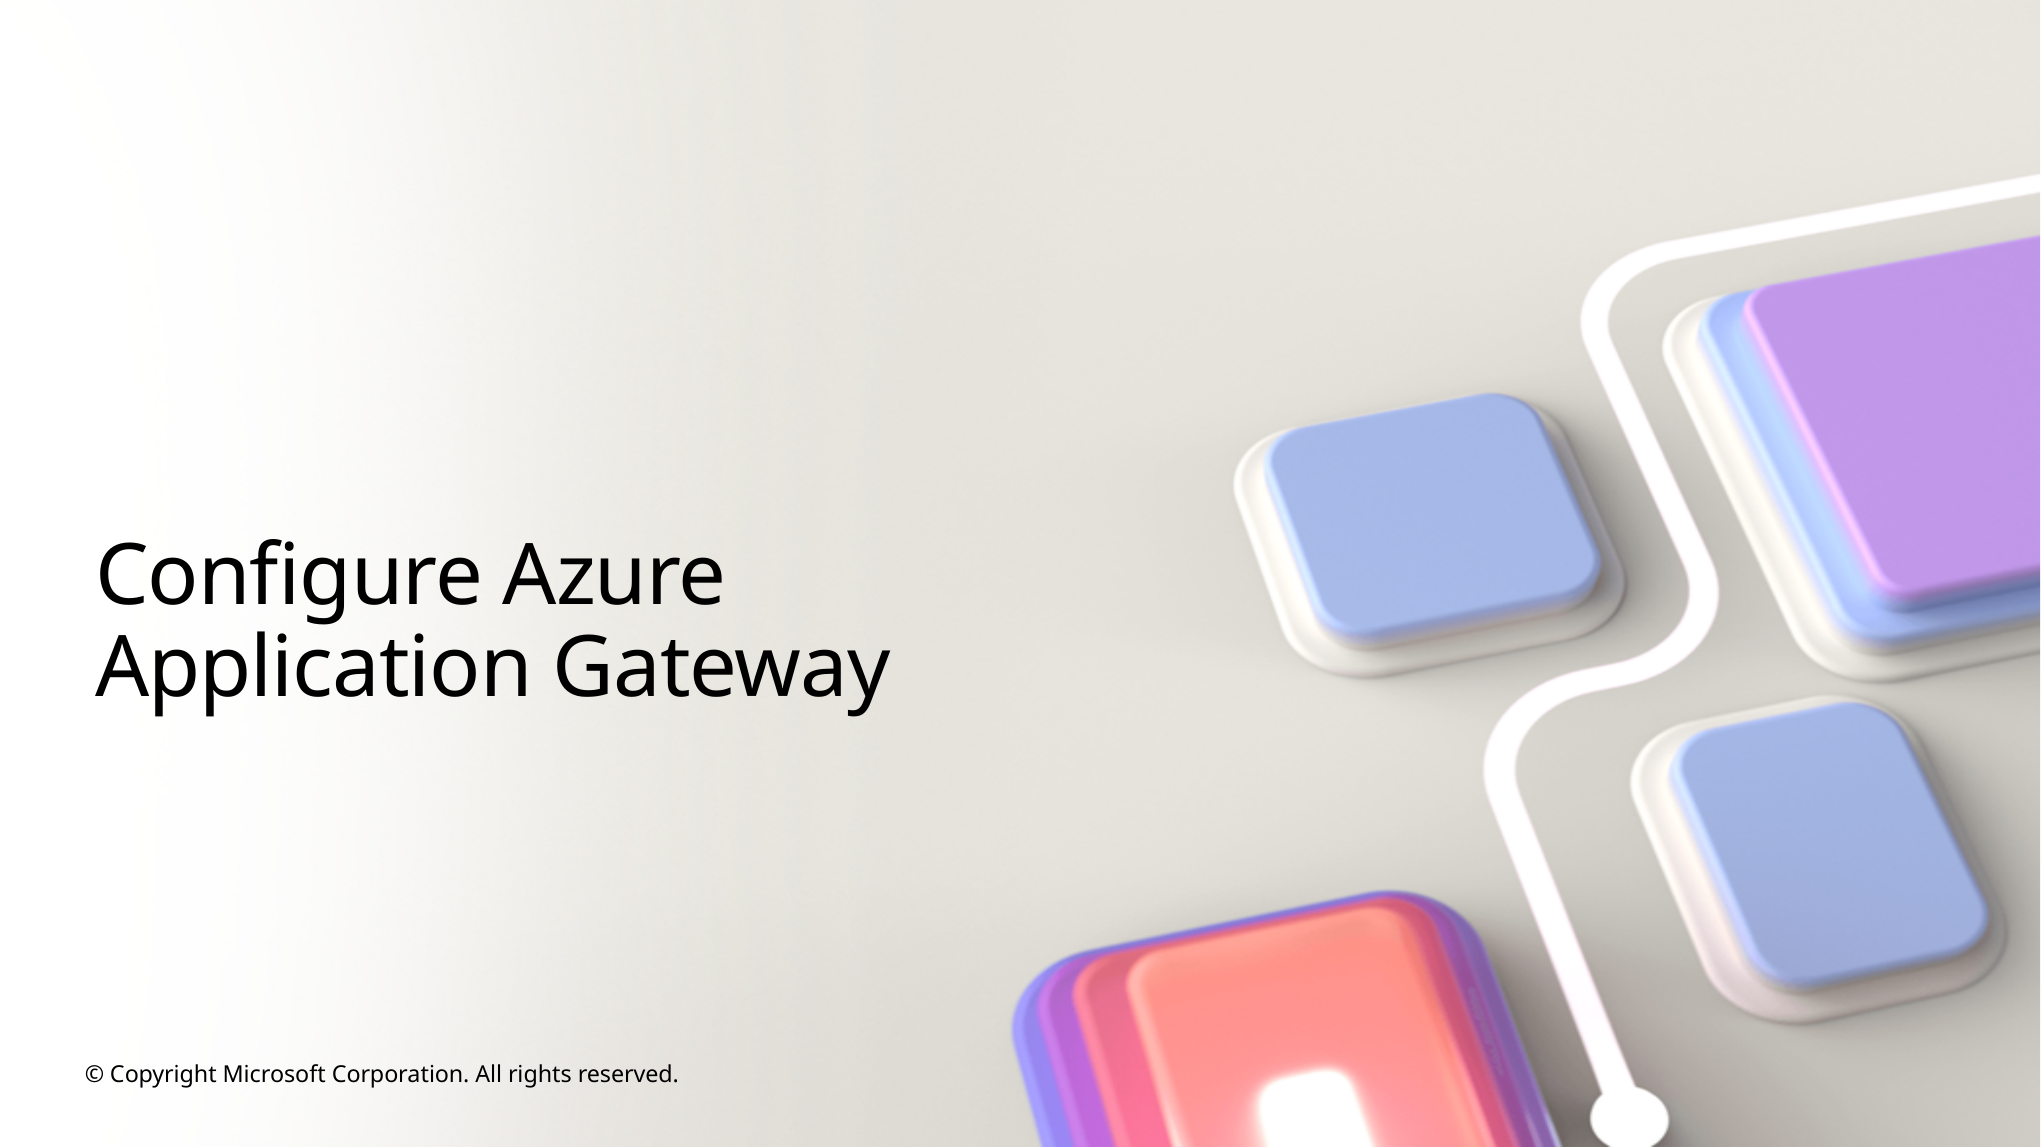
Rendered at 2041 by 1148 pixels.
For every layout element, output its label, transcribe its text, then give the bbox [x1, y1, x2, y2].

title Configure Azure Application Gateway [95, 576, 1158, 670]
picture [0, 0, 2041, 1147]
